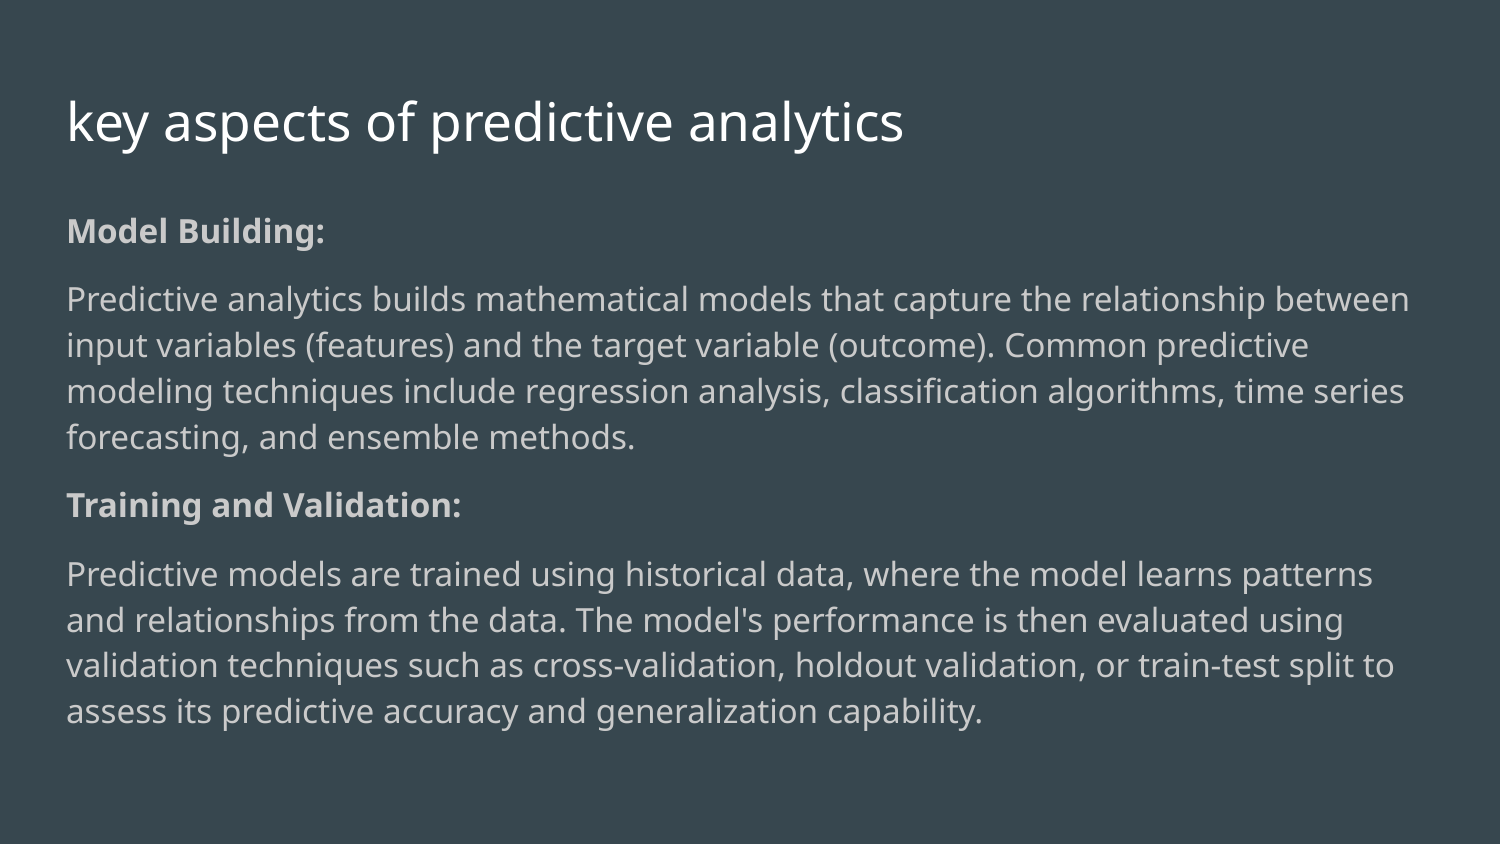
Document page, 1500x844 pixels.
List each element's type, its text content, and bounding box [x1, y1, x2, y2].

title key aspects of predictive analytics [51, 72, 1449, 167]
list Model Building: Predictive analytics builds mathematical models that capture the relationship between input variables (features) and the target variable (outcome). Common predictive modeling techniques include regression analysis, classification algorithms, time series forecasting, and ensemble methods. Training and Validation: Predictive models are trained using historical data, where the model learns patterns and relationships from the data. The model's performance is then evaluated using validation techniques such as cross-validation, holdout validation, or train-test split to assess its predictive accuracy and generalization capability. [51, 189, 1449, 750]
